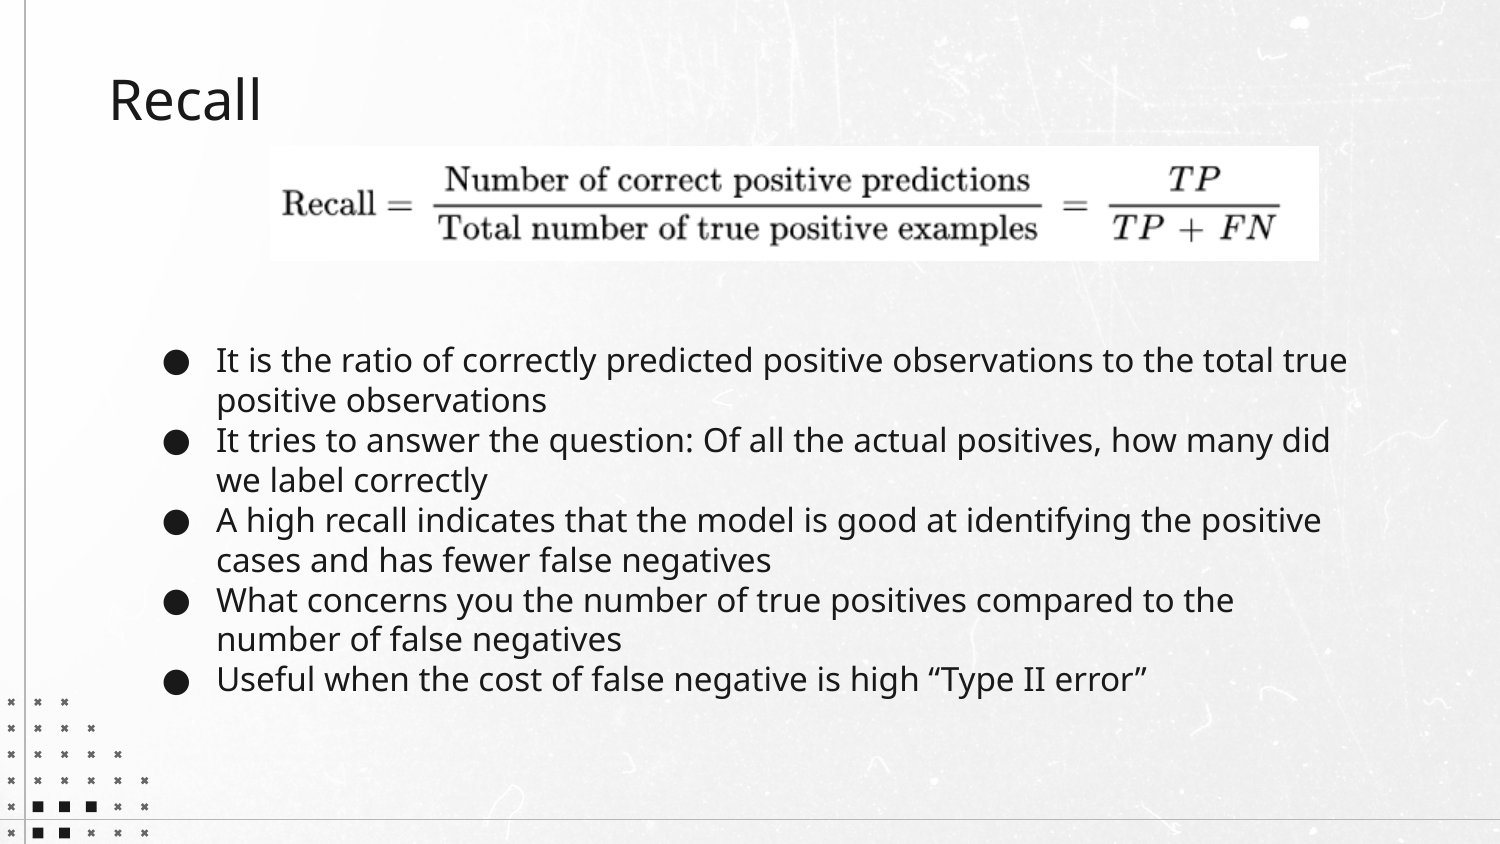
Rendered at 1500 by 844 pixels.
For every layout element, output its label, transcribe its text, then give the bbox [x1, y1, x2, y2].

text_box It is the ratio of correctly predicted positive observations to the total true positive observations It tries to answer the question: Of all the actual positives, how many did we label correctly A high recall indicates that the model is good at identifying the positive cases and has fewer false negatives What concerns you the number of true positives compared to the number of false negatives Useful when the cost of false negative is high “Type II error” [126, 324, 1374, 774]
picture [269, 146, 1319, 262]
title Recall [93, 32, 1496, 147]
